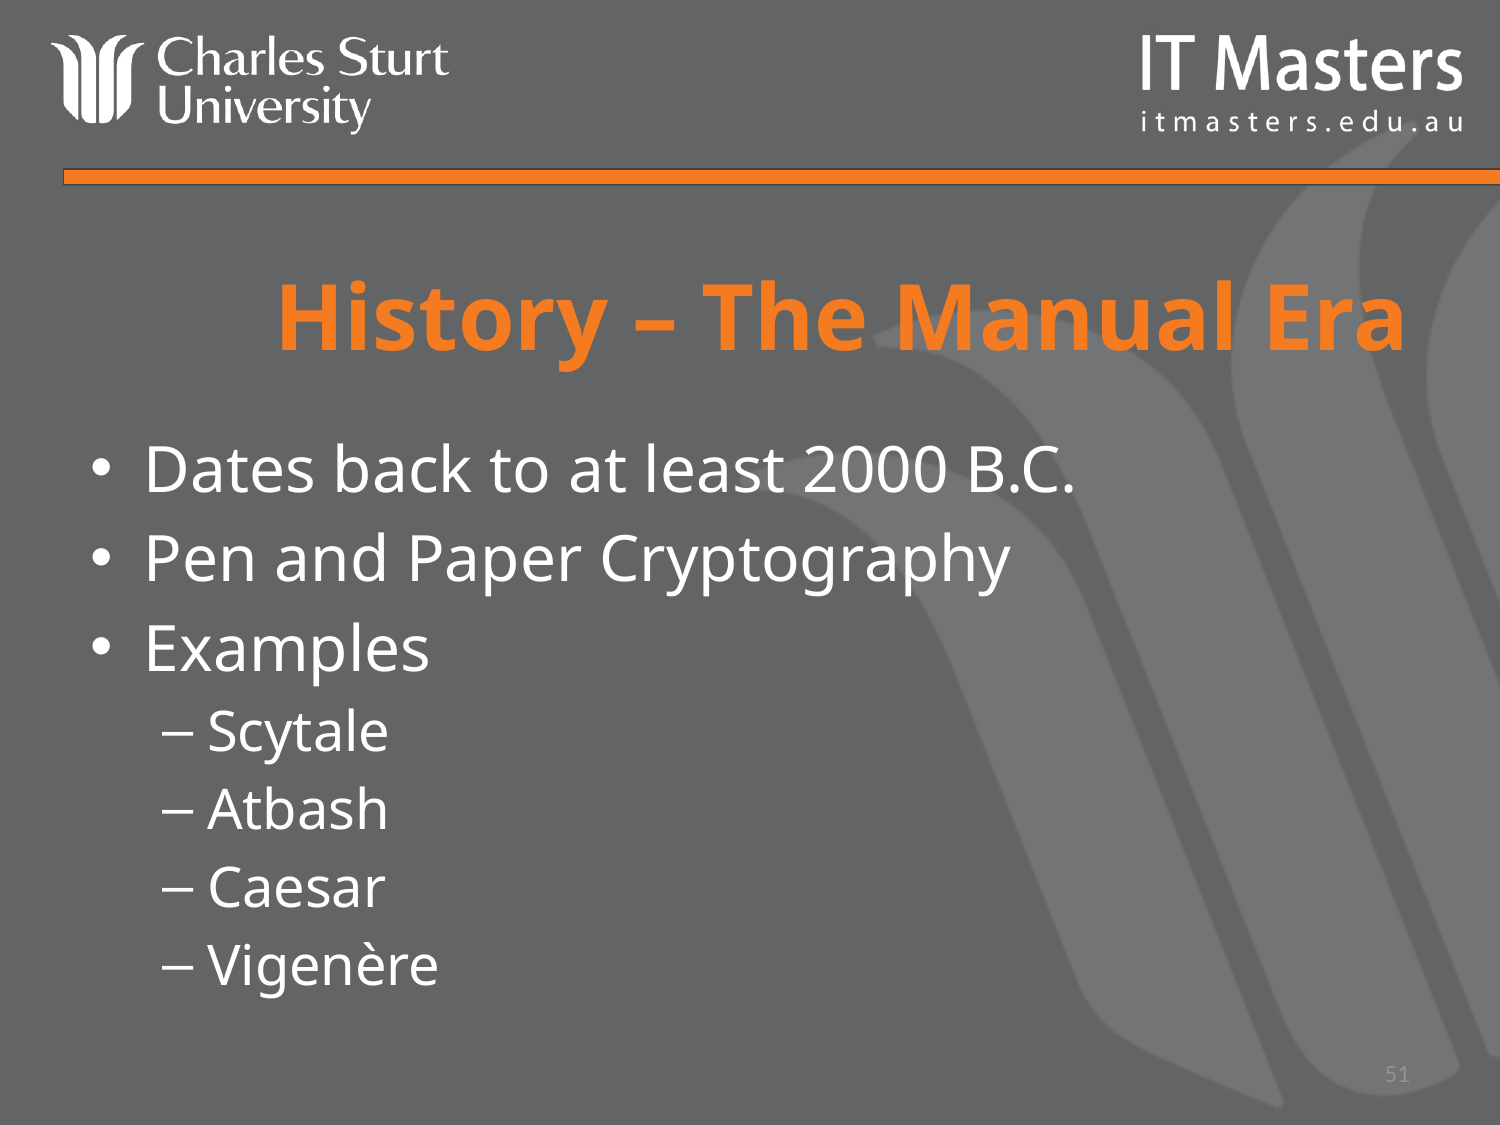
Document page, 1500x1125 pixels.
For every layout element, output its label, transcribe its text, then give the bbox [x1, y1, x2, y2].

list Dates back to at least 2000 B.C. Pen and Paper Cryptography Examples Scytale Atbash Caesar Vigenère [75, 420, 1425, 1005]
title History – The Manual Era [75, 219, 1425, 408]
slide_number 51 [1074, 1042, 1425, 1103]
picture [0, 0, 1500, 1125]
